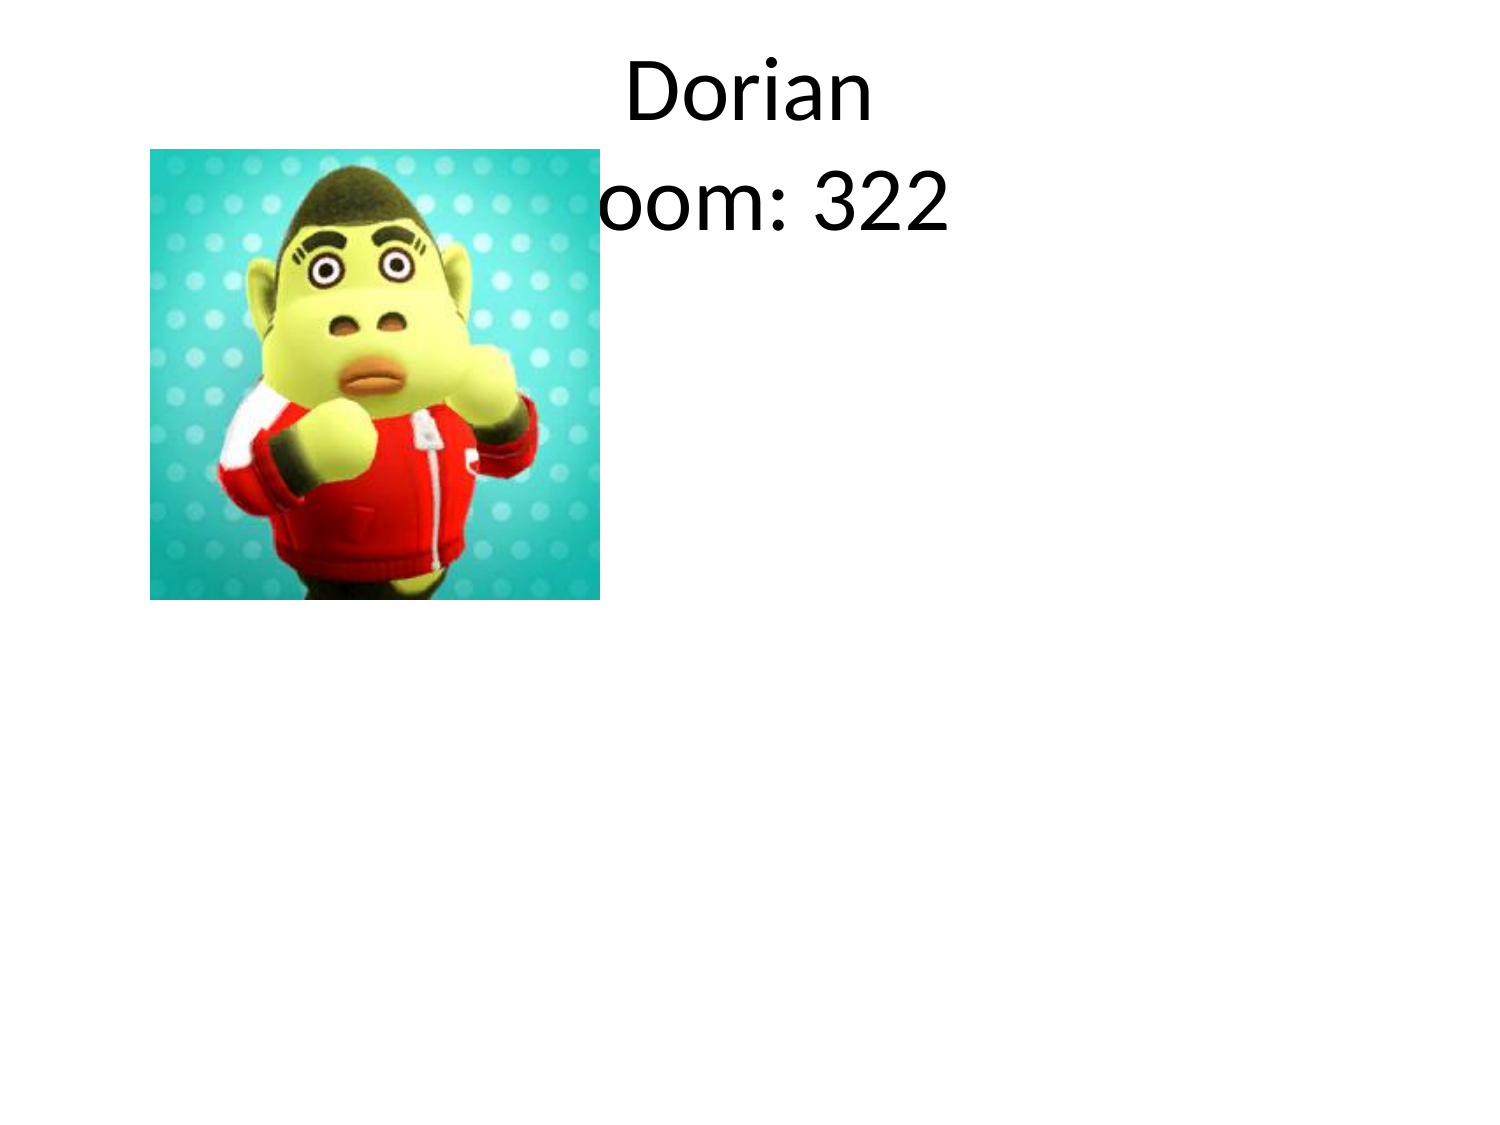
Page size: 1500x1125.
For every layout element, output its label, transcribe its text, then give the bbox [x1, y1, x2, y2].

picture [149, 149, 601, 601]
title Dorian Room: 322 [75, 45, 1425, 233]
